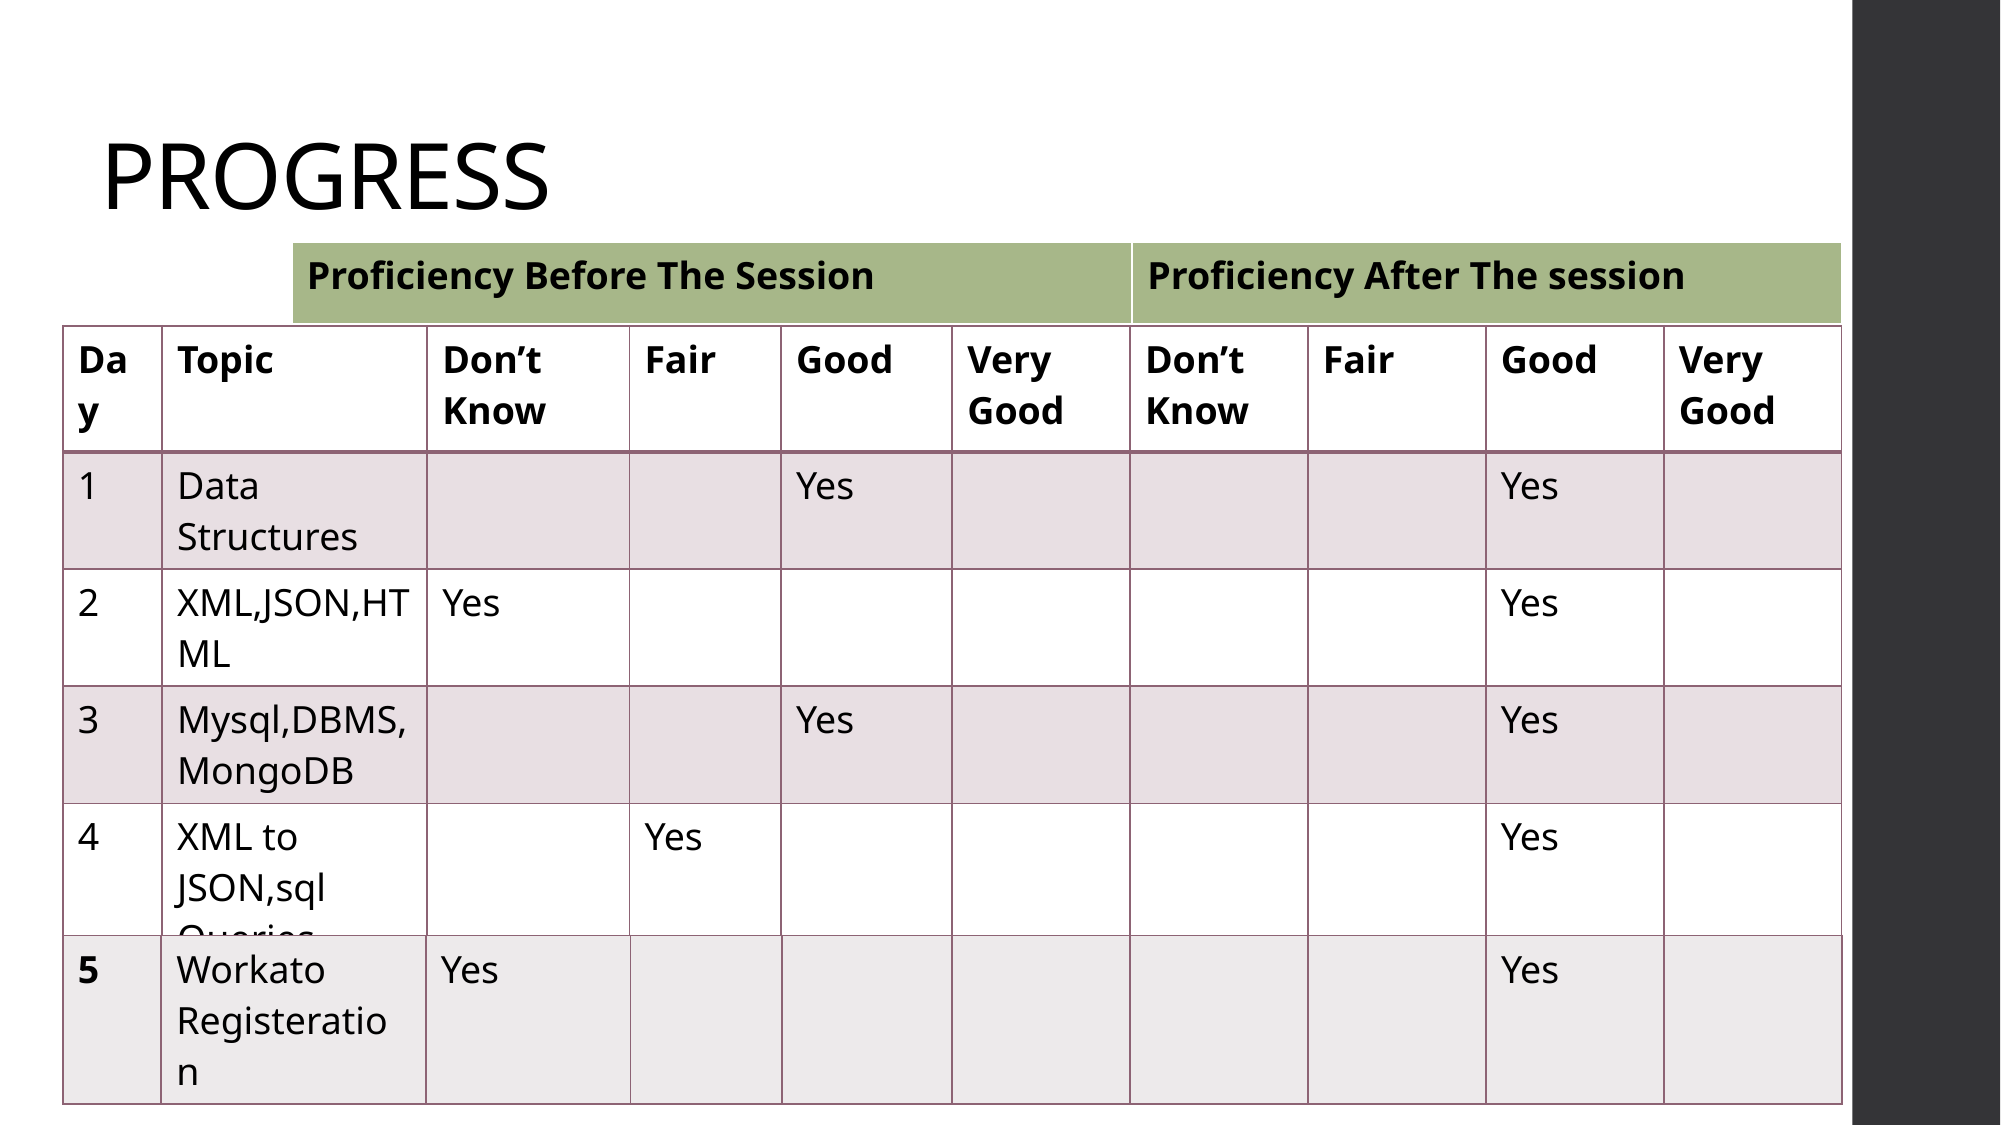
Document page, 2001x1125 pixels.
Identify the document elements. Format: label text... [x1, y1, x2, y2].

table_cell [1665, 687, 1841, 803]
table_cell [630, 687, 780, 803]
table_cell Yes [1487, 570, 1663, 685]
title PROGRESS [85, 60, 1797, 238]
table_header Topic [163, 327, 426, 450]
table_header Very Good [1665, 327, 1841, 450]
table_cell [1131, 687, 1307, 803]
table_cell Yes [1487, 687, 1663, 803]
table_cell [1309, 804, 1485, 935]
table_cell XML,JSON,HTML [163, 570, 426, 685]
table_cell 4 [64, 804, 161, 935]
table_cell Yes [630, 804, 780, 935]
table_cell Yes [782, 454, 951, 568]
table_cell [953, 454, 1129, 568]
table_cell [953, 687, 1129, 803]
table_cell [428, 454, 629, 568]
table_header Proficiency After The session [1133, 243, 1841, 323]
table_cell 2 [64, 570, 161, 685]
table_cell 1 [64, 454, 161, 568]
table_header Good [782, 327, 951, 450]
table_cell [782, 570, 951, 685]
table_header [1131, 936, 1307, 1103]
table_header Fair [1309, 327, 1485, 450]
table_header Don’t Know [1131, 327, 1307, 450]
table_header 5 [64, 936, 160, 1103]
table_cell [1131, 570, 1307, 685]
table_cell [428, 804, 629, 935]
table_cell 3 [64, 687, 161, 803]
table_cell [1309, 454, 1485, 568]
table_header [631, 936, 781, 1103]
table_cell [1309, 570, 1485, 685]
table_cell [1665, 454, 1841, 568]
table_cell [1131, 454, 1307, 568]
table_cell [630, 454, 780, 568]
table_cell Yes [1487, 454, 1663, 568]
table_cell [1665, 804, 1841, 935]
table_header Fair [630, 327, 780, 450]
table_header [953, 936, 1129, 1103]
table_cell [428, 687, 629, 803]
table_header [1309, 936, 1485, 1103]
table_header [1665, 936, 1841, 1103]
table_header Yes [427, 936, 630, 1103]
table_cell XML to JSON,sql Queries [163, 804, 426, 935]
table_cell [1309, 687, 1485, 803]
table_cell [782, 804, 951, 935]
table_cell [1665, 570, 1841, 685]
table_cell [630, 570, 780, 685]
table_cell Yes [782, 687, 951, 803]
table_header [783, 936, 951, 1103]
table_header Don’t Know [428, 327, 629, 450]
table_header Very Good [953, 327, 1129, 450]
table_cell Yes [1487, 804, 1663, 935]
table_cell [953, 570, 1129, 685]
table_header Yes [1487, 936, 1663, 1103]
table_cell [1131, 804, 1307, 935]
table_header Proficiency Before The Session [293, 243, 1131, 323]
table_header Good [1487, 327, 1663, 450]
table_cell [953, 804, 1129, 935]
table_cell Data Structures [163, 454, 426, 568]
table_cell Mysql,DBMS,MongoDB [163, 687, 426, 803]
table_cell Yes [428, 570, 629, 685]
table_header Workato Registeration [162, 936, 425, 1103]
table_header Day [64, 327, 161, 450]
